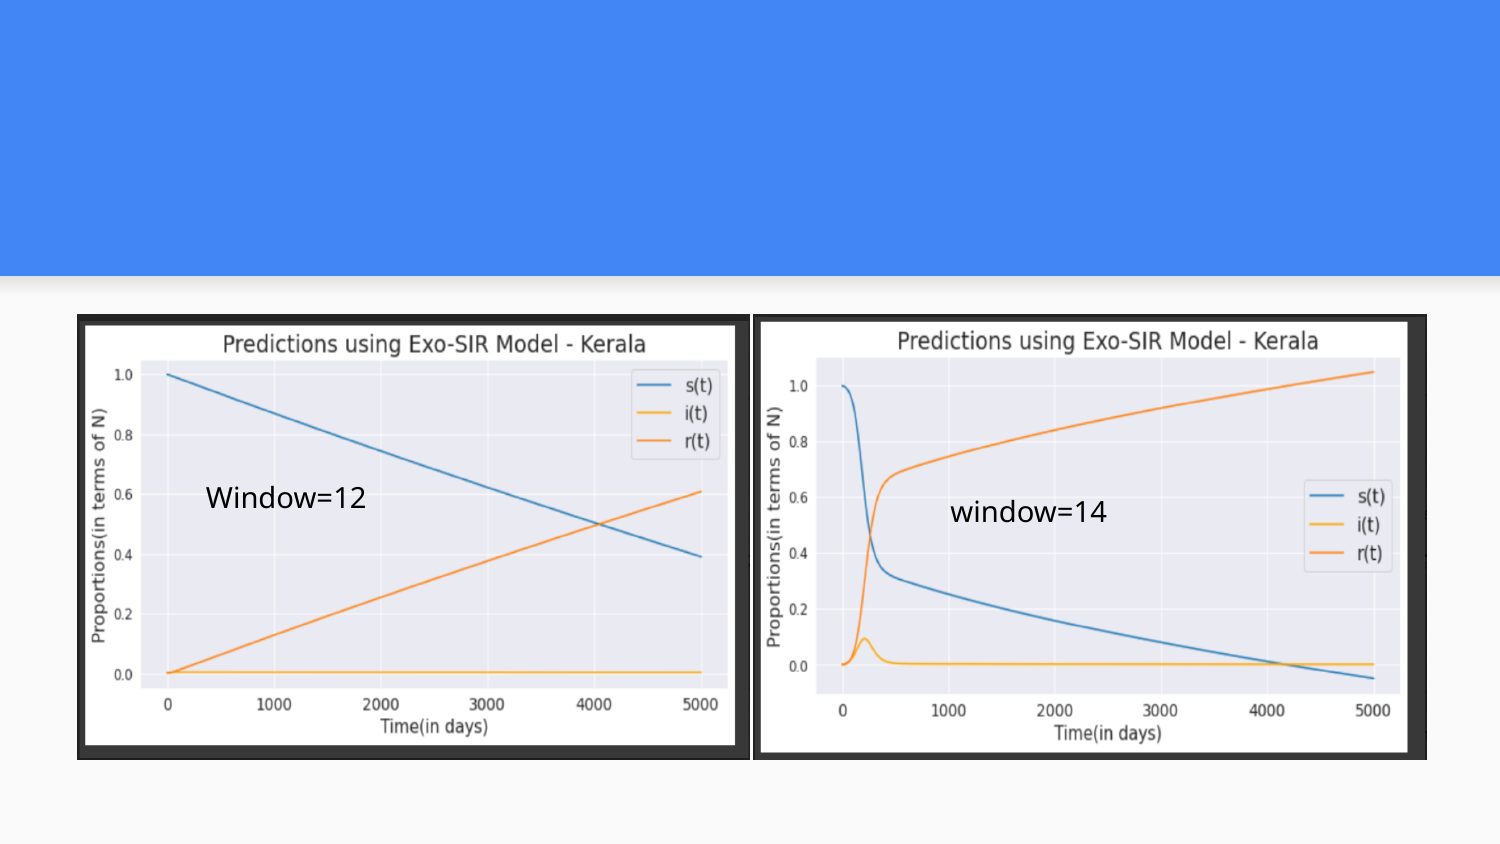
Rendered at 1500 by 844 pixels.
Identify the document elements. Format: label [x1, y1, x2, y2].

picture [77, 314, 751, 760]
picture [753, 314, 1427, 760]
